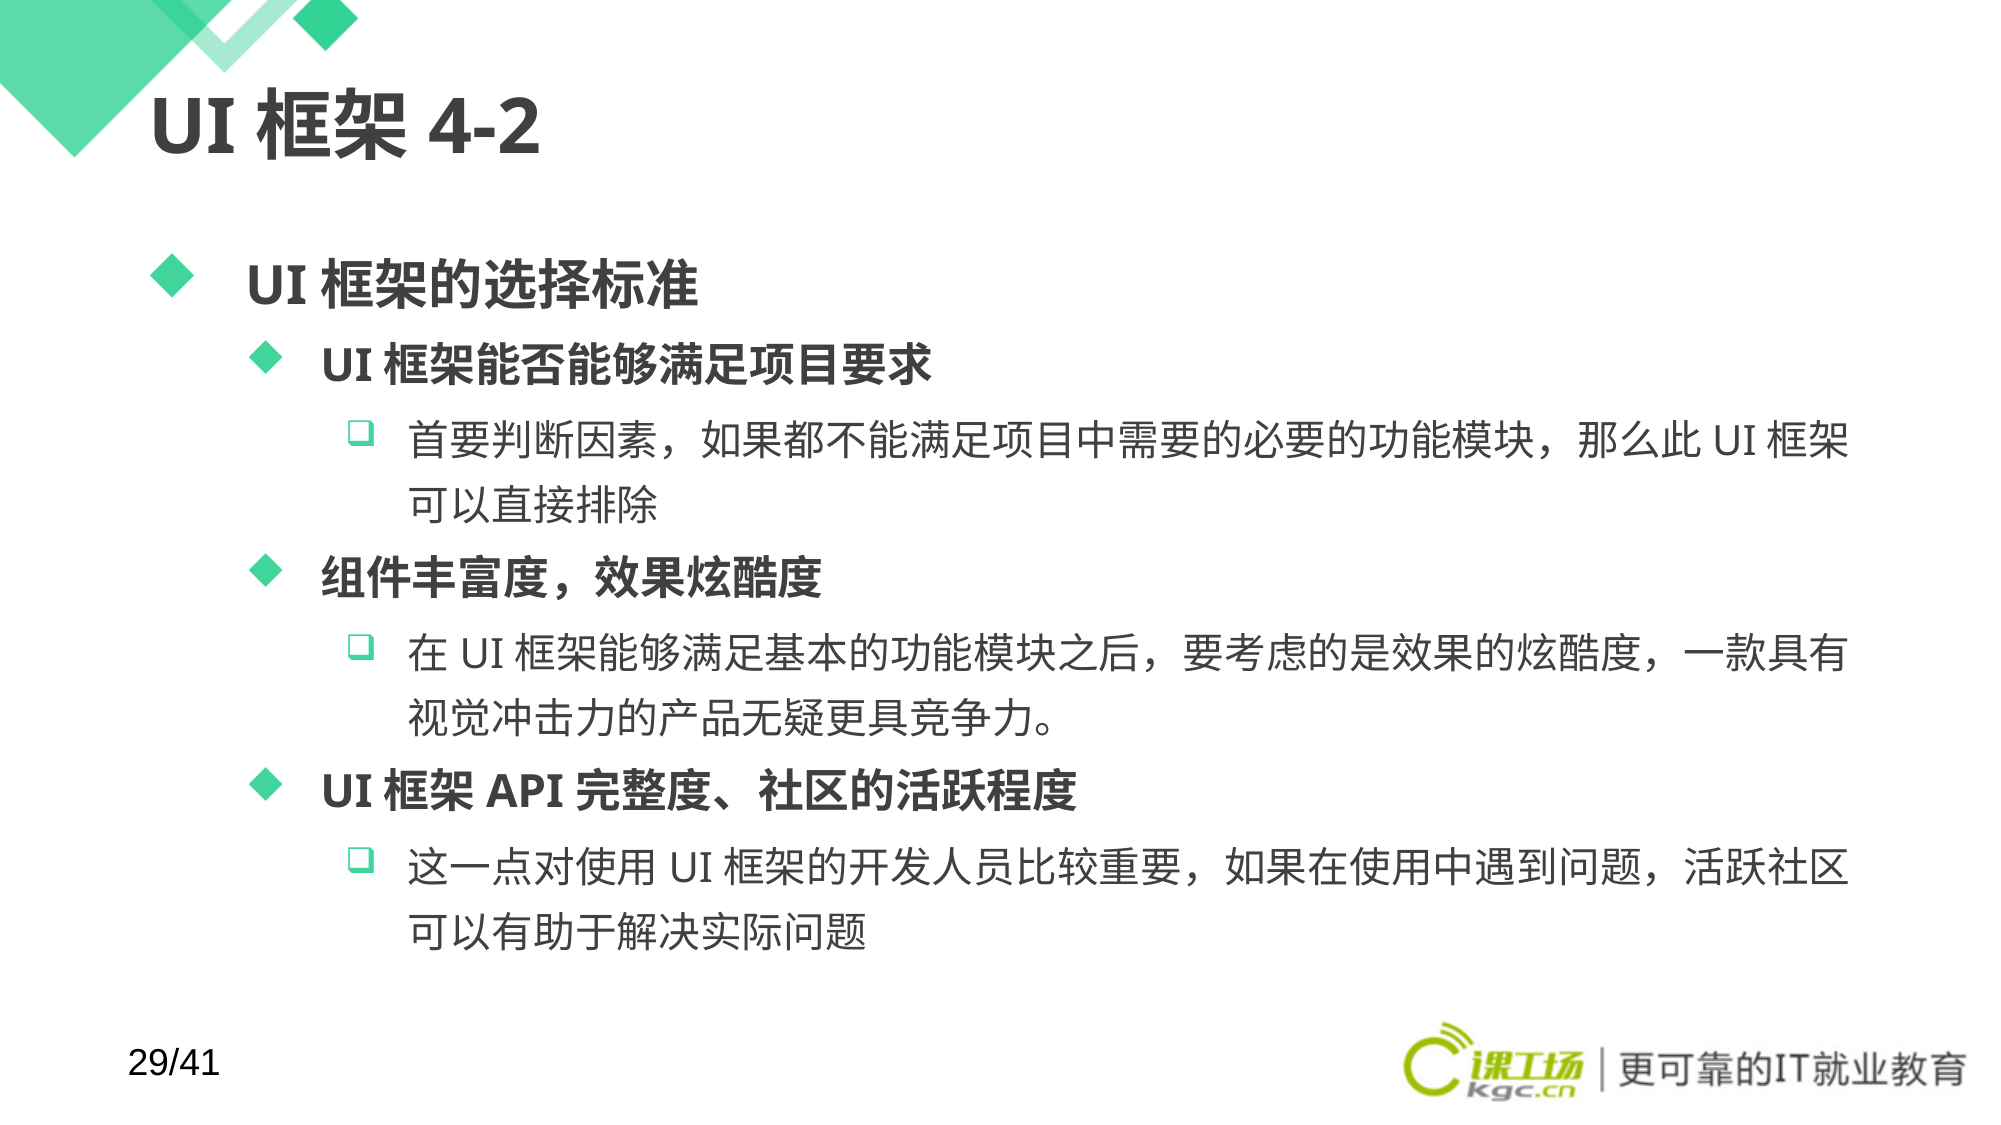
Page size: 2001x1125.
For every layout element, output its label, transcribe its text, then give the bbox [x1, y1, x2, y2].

picture [0, 0, 2000, 1125]
title UI框架4-2 [129, 45, 1692, 201]
list UI框架的选择标准 UI框架能否能够满足项目要求 首要判断因素，如果都不能满足项目中需要的必要的功能模块，那么此UI框架可以直接排除 组件丰富度，效果炫酷度 在UI框架能够满足基本的功能模块之后，要考虑的是效果的炫酷度，一款具有视觉冲击力的产品无疑更具竞争力。 UI框架API完整度、社区的活跃程度 这一点对使用UI框架的开发人员比较重要，如果在使用中遇到问题，活跃社区可以有助于解决实际问题 [126, 214, 1880, 1006]
